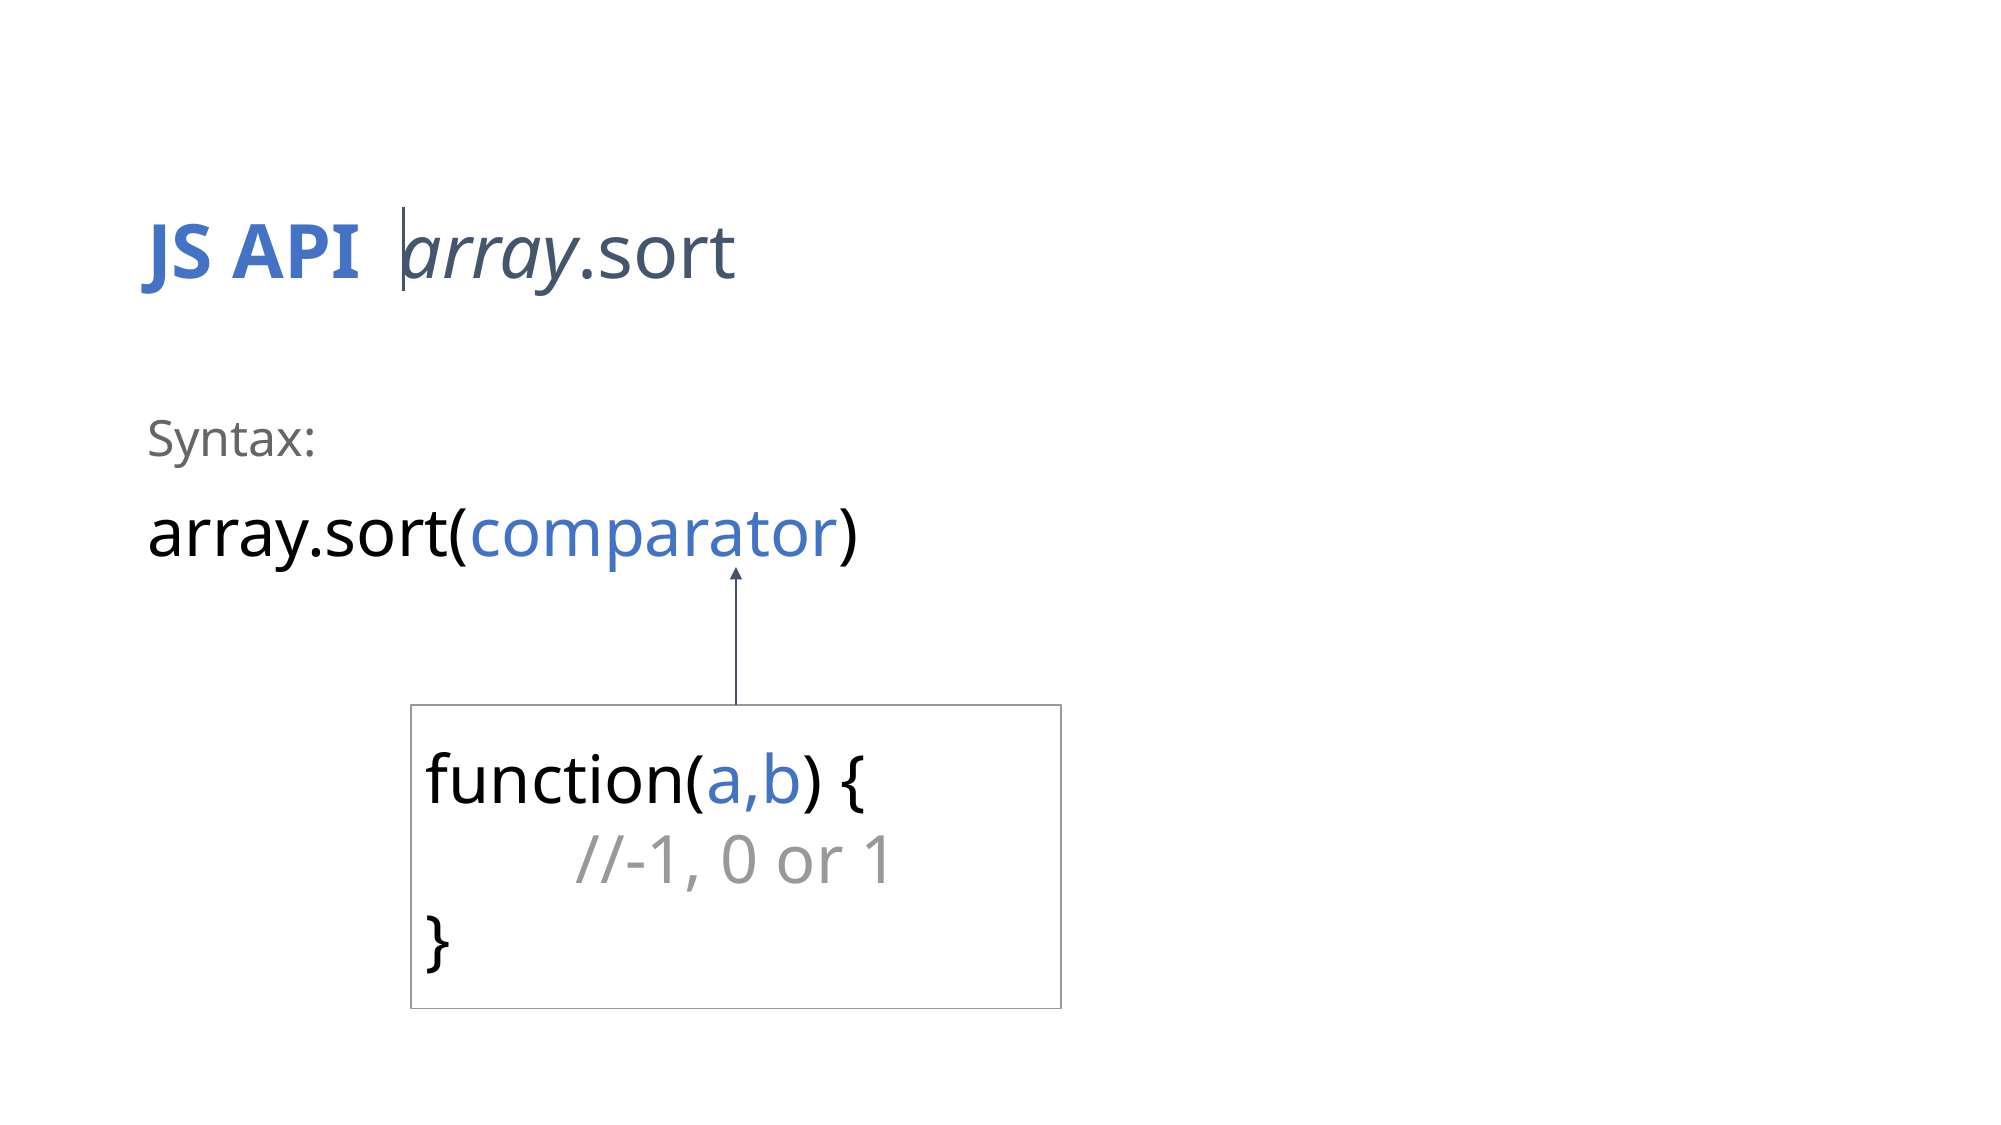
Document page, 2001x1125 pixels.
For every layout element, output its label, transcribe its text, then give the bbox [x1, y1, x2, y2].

text_box Syntax: [132, 399, 1011, 495]
text_box array.sort(comparator) [132, 481, 1157, 609]
text_box function(a,b) { //-1, 0 or 1 } [410, 704, 1062, 1009]
text_box JS API array.sort [132, 196, 870, 303]
